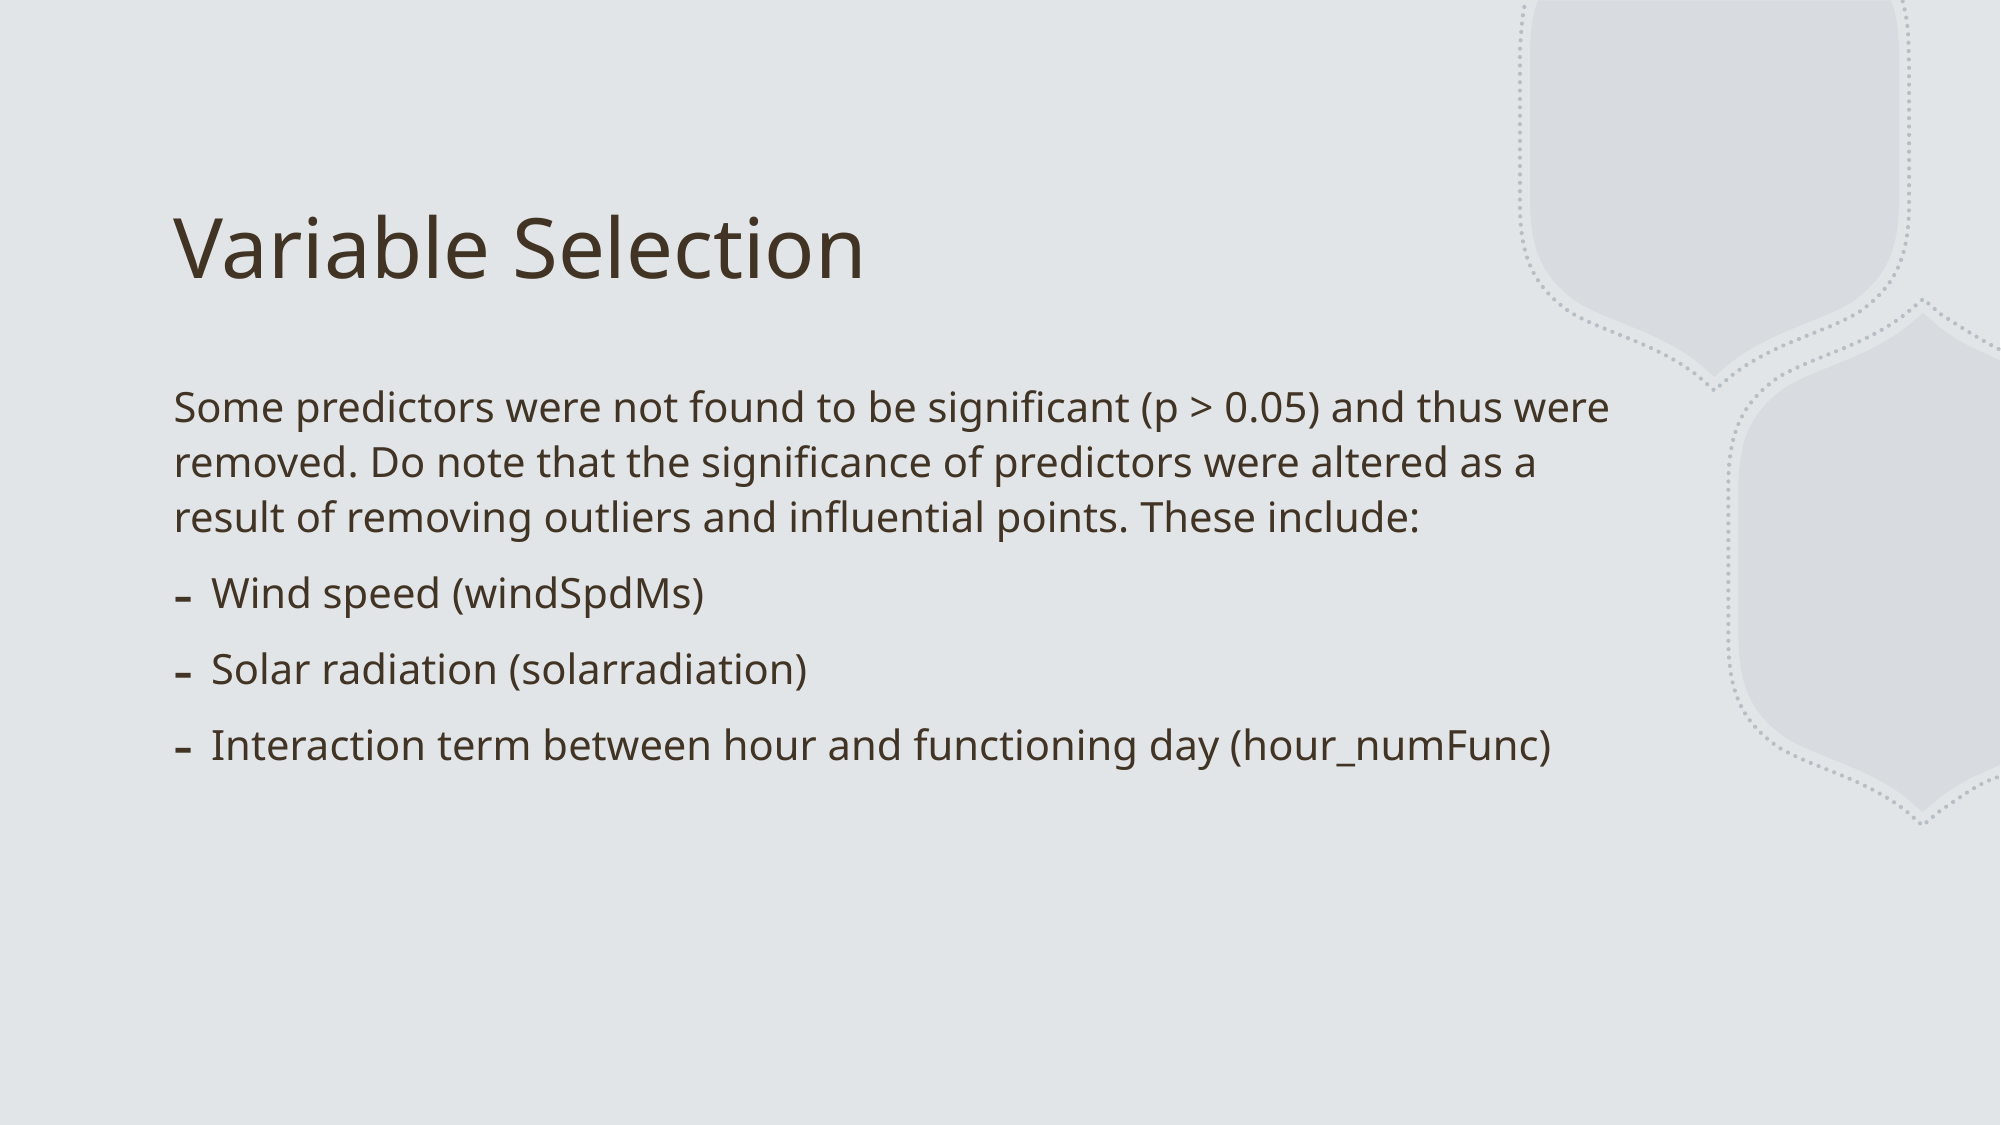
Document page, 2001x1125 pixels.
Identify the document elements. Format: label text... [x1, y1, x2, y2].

list Some predictors were not found to be significant (p > 0.05) and thus were removed. Do note that the significance of predictors were altered as a result of removing outliers and influential points. These include: Wind speed (windSpdMs) Solar radiation (solarradiation) Interaction term between hour and functioning day (hour_numFunc) [158, 368, 1648, 968]
title Variable Selection [158, 157, 1648, 332]
